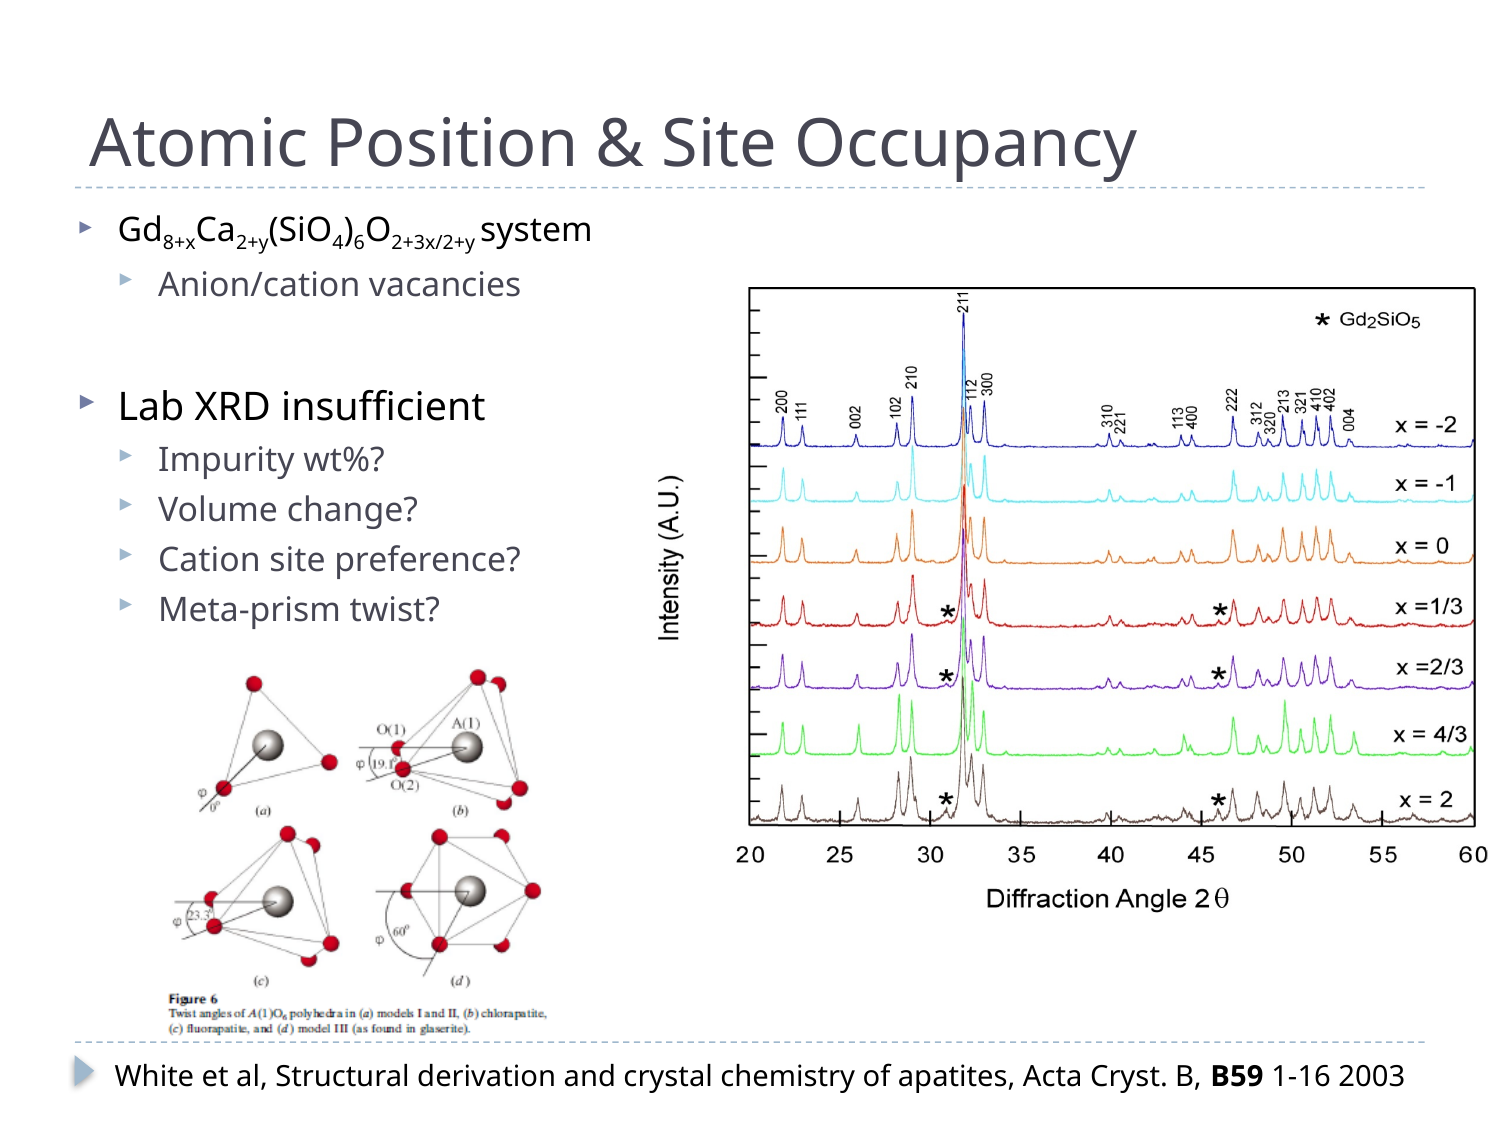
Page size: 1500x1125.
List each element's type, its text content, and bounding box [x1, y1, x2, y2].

list Gd8+xCa2+y(SiO4)6O2+3x/2+y system Anion/cation vacancies Lab XRD insufficient Impurity wt%? Volume change? Cation site preference? Meta-prism twist? [62, 200, 700, 638]
text_box White et al, Structural derivation and crystal chemistry of apatites, Acta Cryst. B, B59 1-16 2003 [99, 1049, 1450, 1100]
picture [649, 287, 1488, 916]
picture [162, 661, 555, 1041]
title Atomic Position & Site Occupancy [75, 24, 1425, 188]
